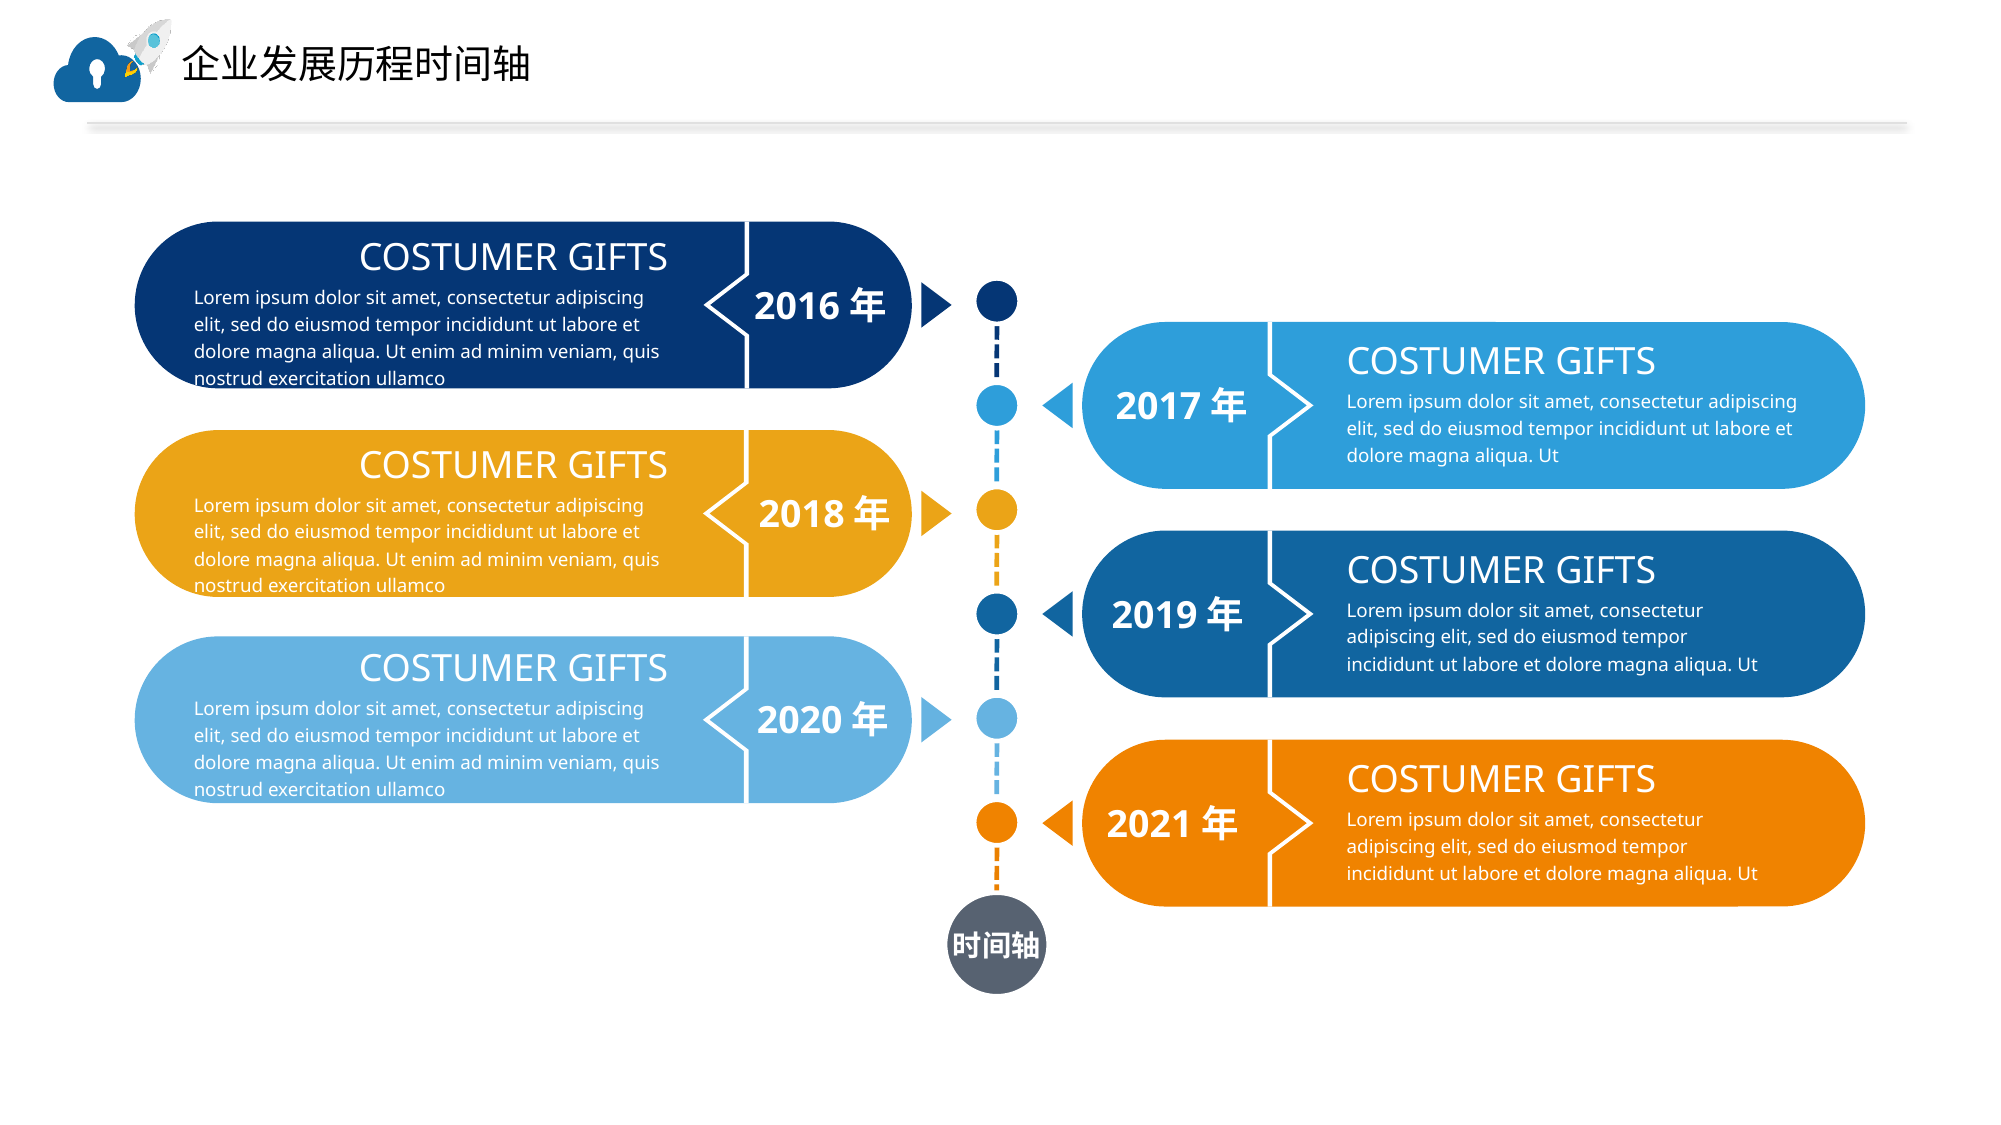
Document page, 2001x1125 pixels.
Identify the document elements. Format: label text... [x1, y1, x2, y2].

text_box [1275, 334, 1834, 531]
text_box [1275, 542, 1834, 738]
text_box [134, 221, 952, 389]
picture [113, 7, 182, 91]
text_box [134, 429, 939, 598]
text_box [134, 636, 939, 804]
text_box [1054, 321, 1866, 490]
title 企业发展历程时间轴 [181, 23, 1516, 102]
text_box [1054, 739, 1866, 920]
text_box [1054, 530, 1866, 698]
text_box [944, 278, 1049, 997]
